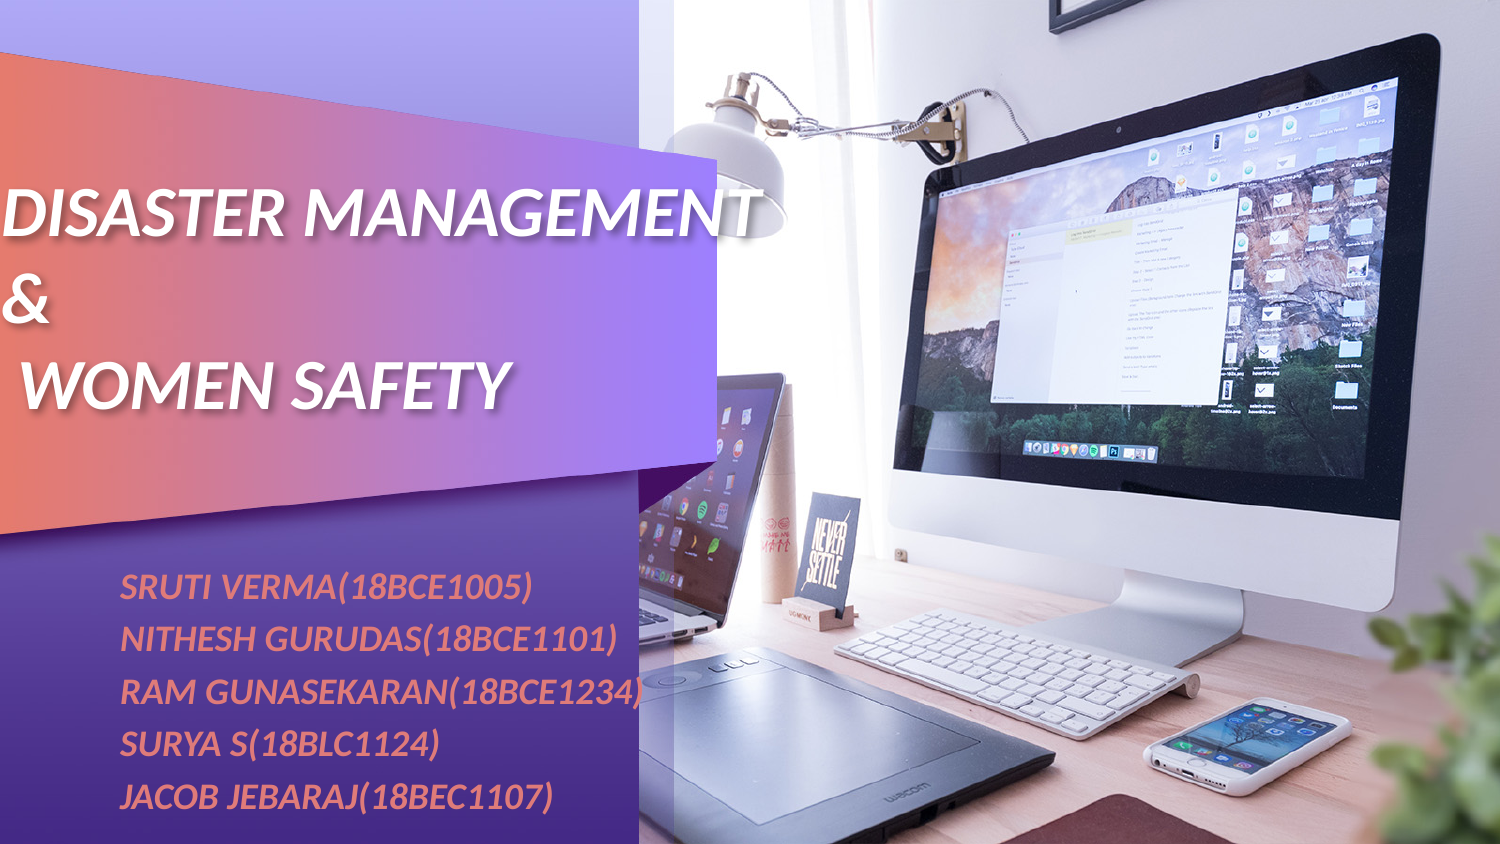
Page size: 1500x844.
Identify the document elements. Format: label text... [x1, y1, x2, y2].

subtitle SRUTI VERMA(18BCE1005) NITHESH GURUDAS(18BCE1101) RAM GUNASEKARAN(18BCE1234) SURYA S(18BLC1124) JACOB JEBARAJ(18BEC1107) [105, 554, 1046, 764]
picture [0, 0, 1500, 844]
title DISASTER MANAGEMENT & WOMEN SAFETY [0, 156, 795, 432]
